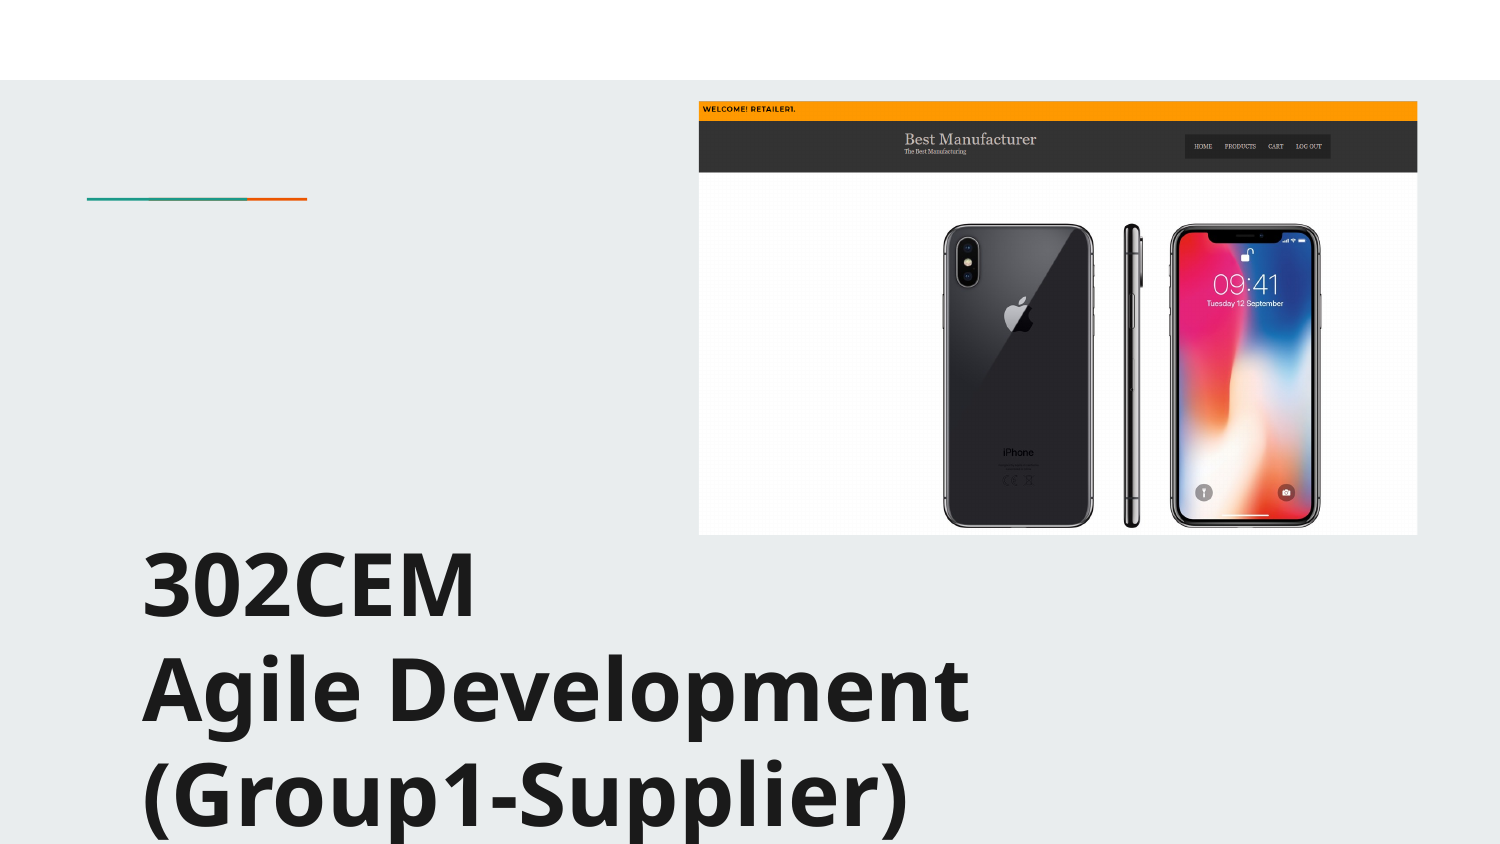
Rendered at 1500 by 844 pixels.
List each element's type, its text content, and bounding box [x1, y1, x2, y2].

picture [698, 100, 1418, 535]
title 302CEM Agile Development (Group1-Supplier) [127, 513, 1330, 821]
